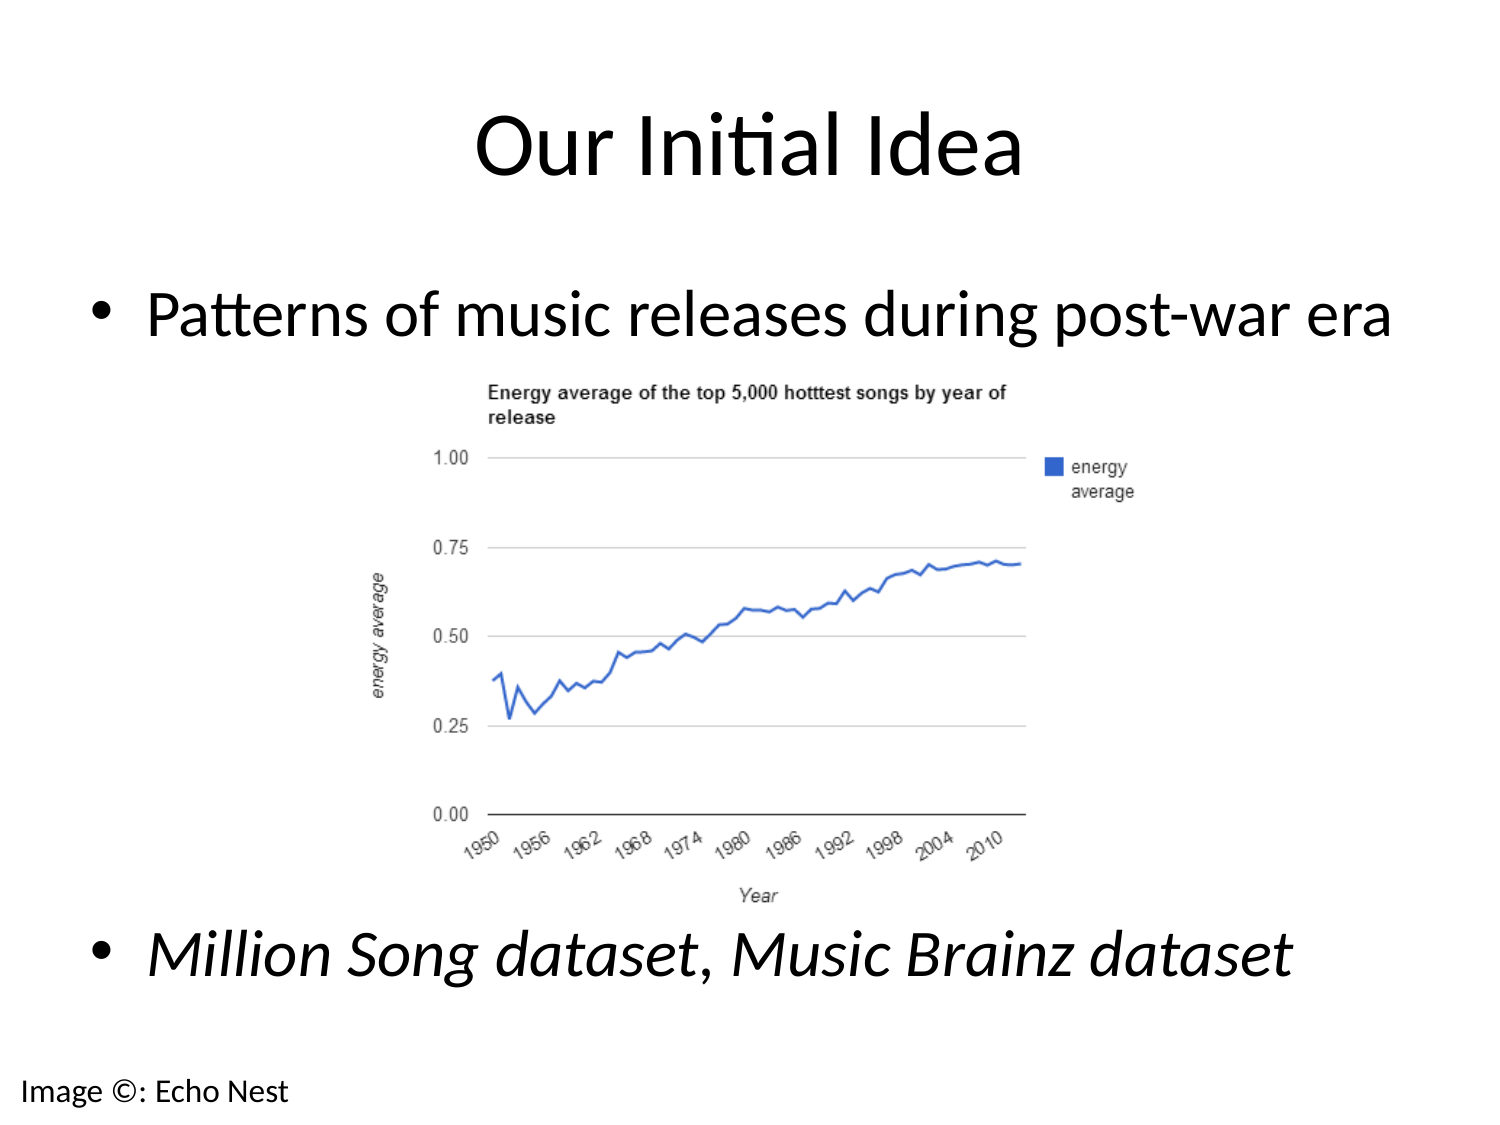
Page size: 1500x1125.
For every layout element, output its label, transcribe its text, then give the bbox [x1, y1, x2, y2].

text_box Image ©: Echo Nest [5, 1062, 691, 1117]
text_box Our Initial Idea [75, 45, 1425, 233]
picture [324, 353, 1164, 917]
text_box Patterns of music releases during post-war era Million Song dataset, Music Brainz dataset [75, 262, 1425, 1059]
